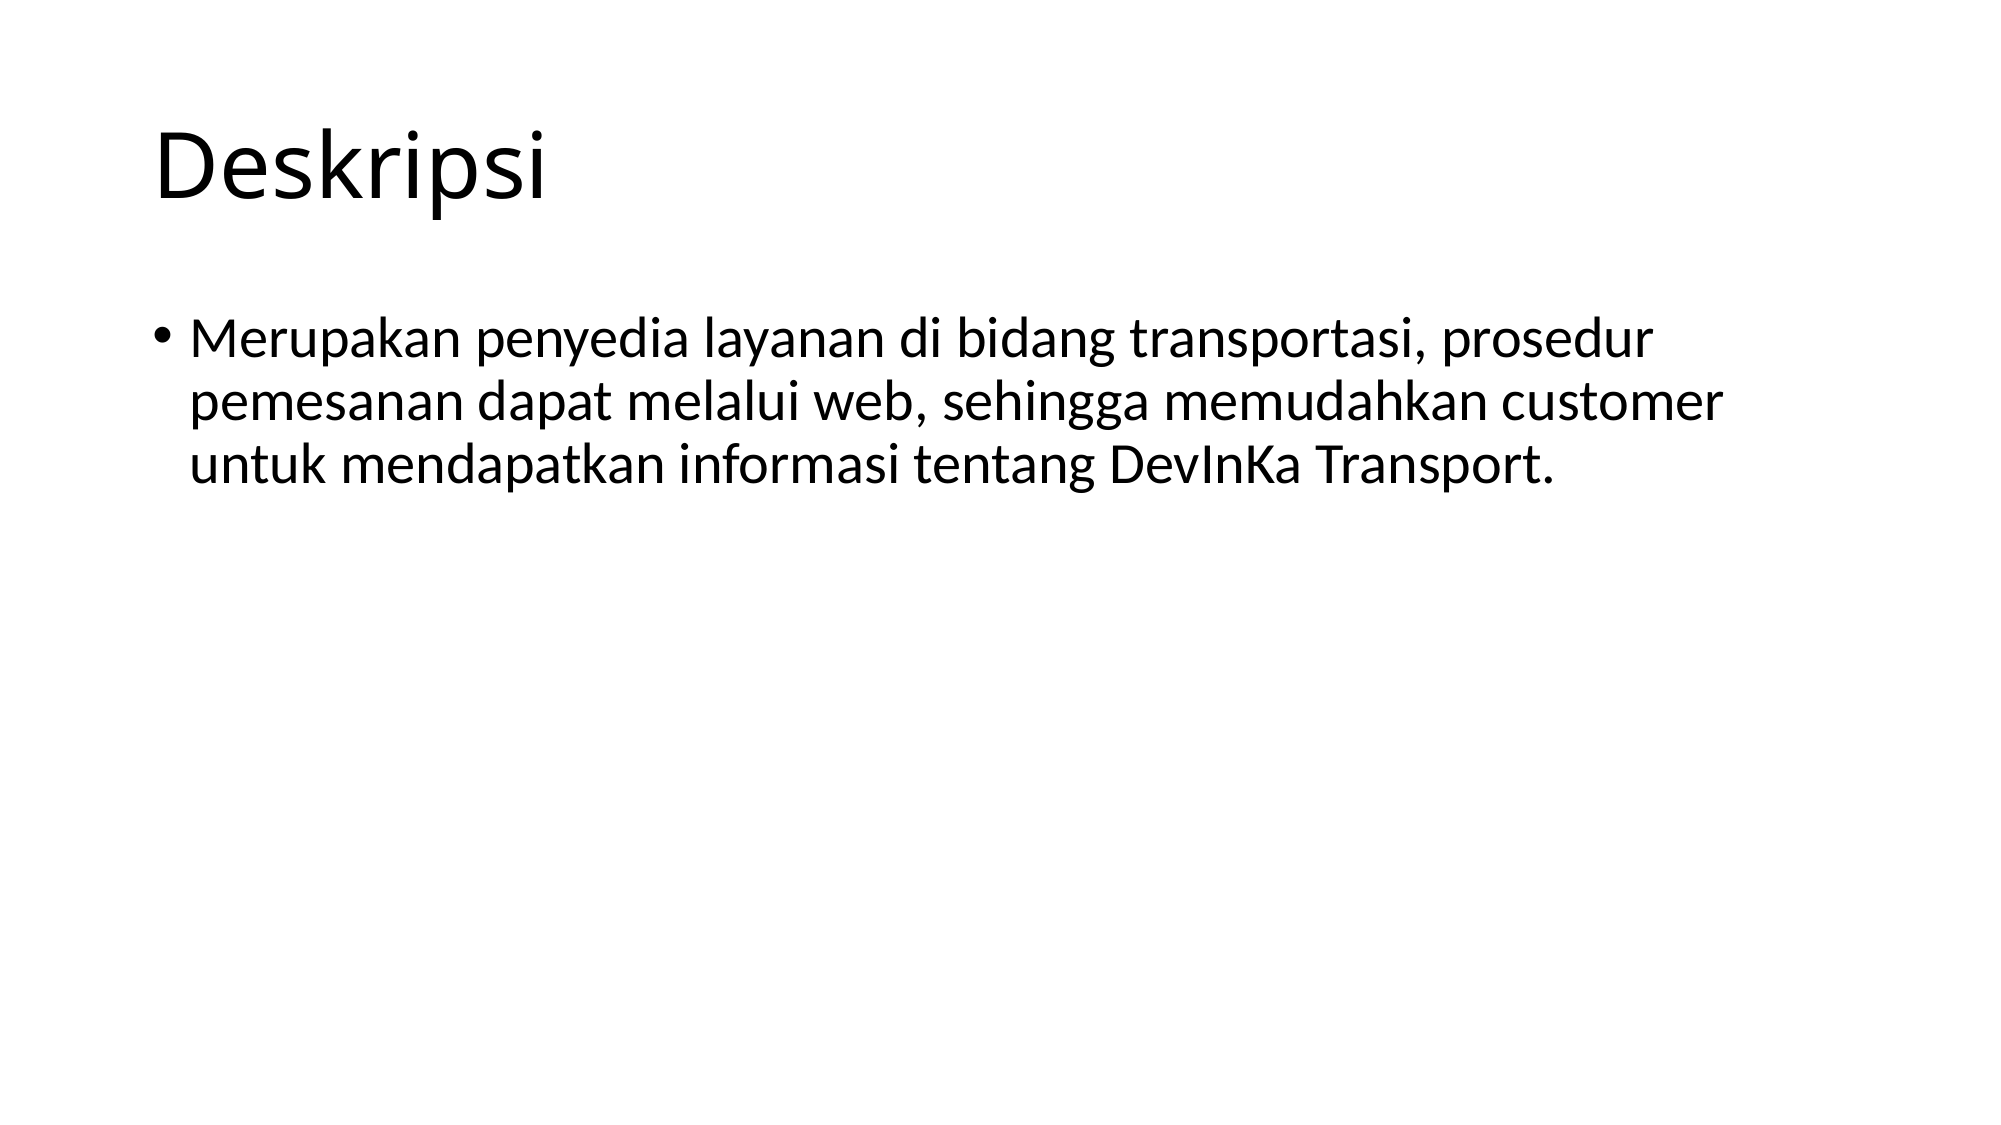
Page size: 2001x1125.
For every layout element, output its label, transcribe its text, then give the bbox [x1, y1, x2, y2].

list Merupakan penyedia layanan di bidang transportasi, prosedur pemesanan dapat melalui web, sehingga memudahkan customer untuk mendapatkan informasi tentang DevInKa Transport. [137, 299, 1863, 1014]
title Deskripsi [137, 59, 1863, 278]
